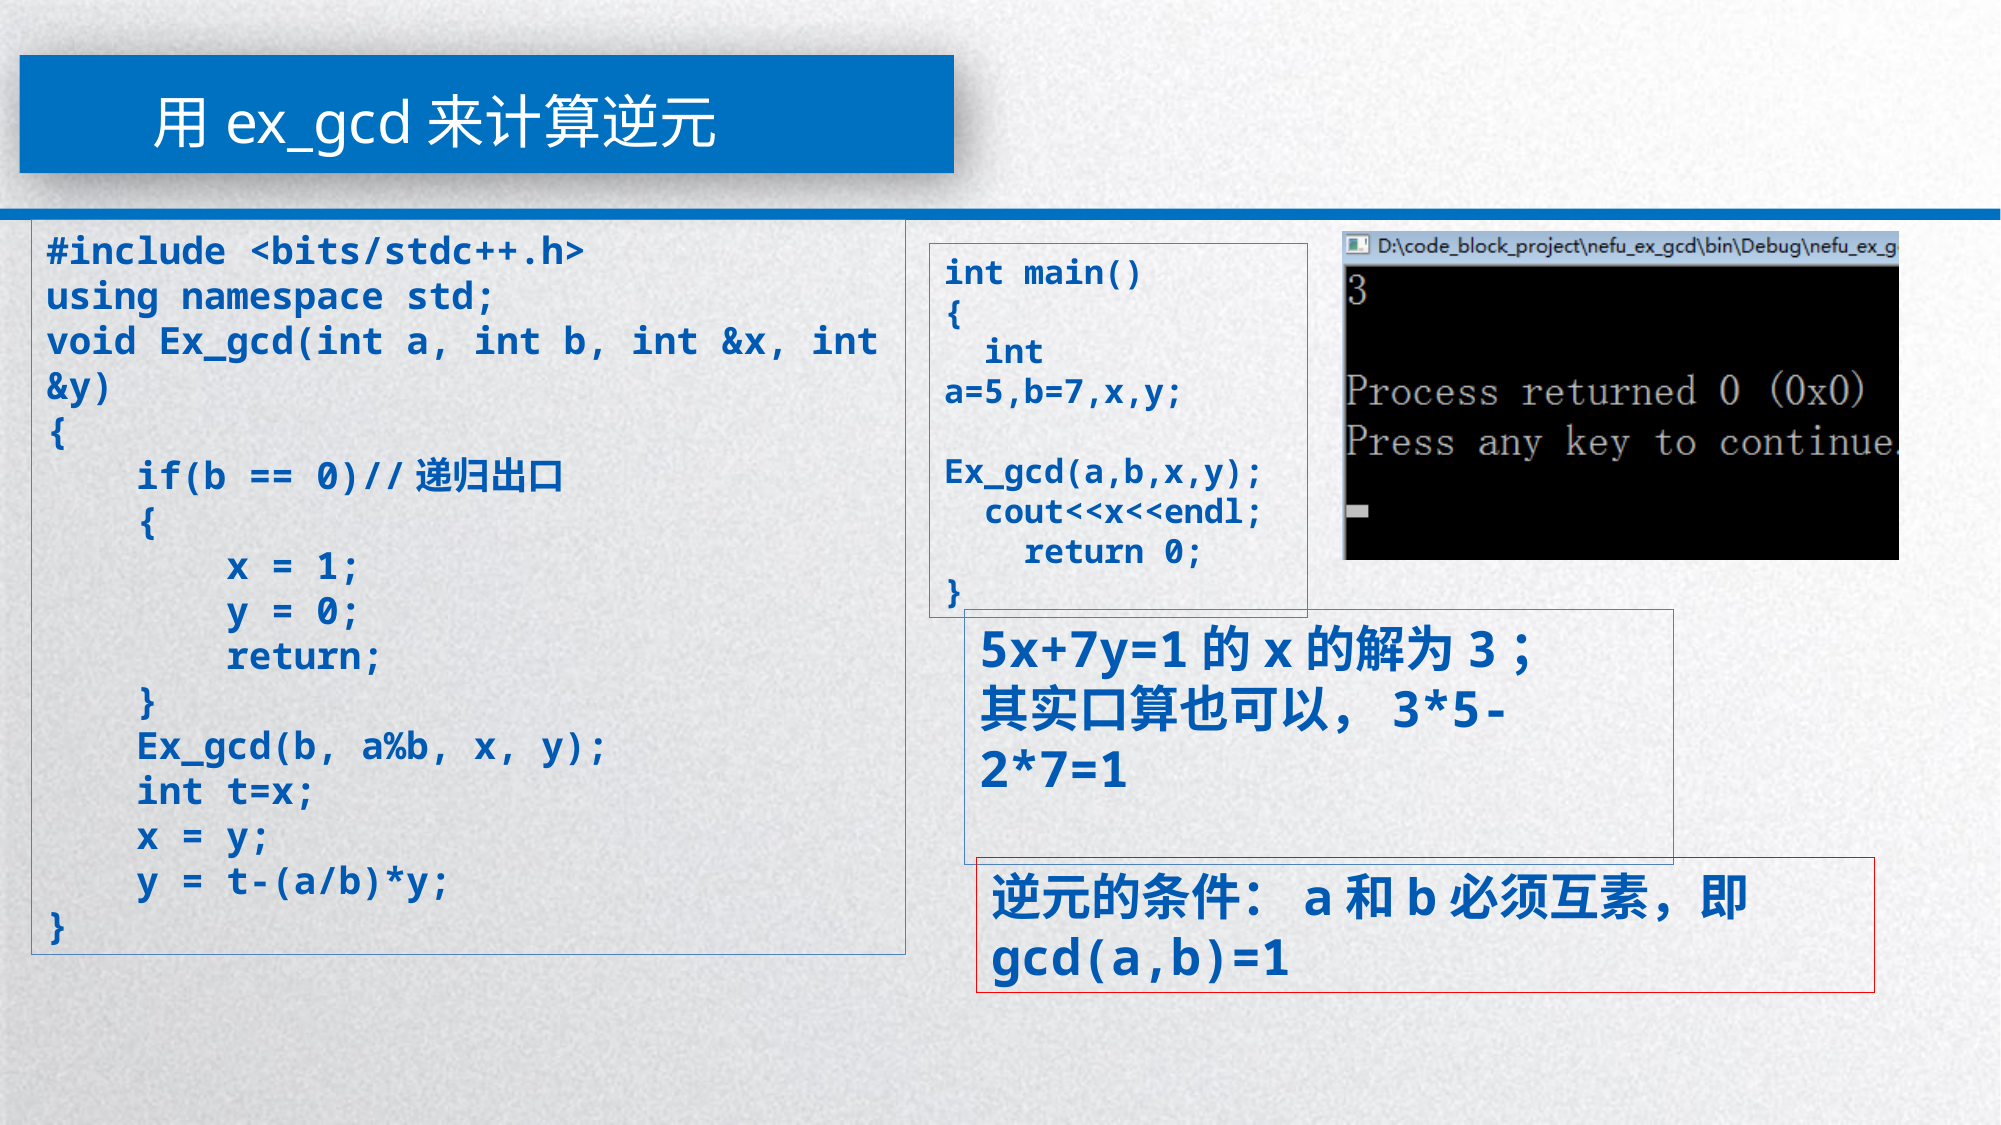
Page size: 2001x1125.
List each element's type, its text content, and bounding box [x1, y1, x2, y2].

text_box 用ex_gcd来计算逆元 [137, 78, 764, 163]
text_box #include <bits/stdc++.h> using namespace std; void Ex_gcd(int a, int b, int &x, int &y) { if(b == 0)//递归出口 { x = 1; y = 0; return; } Ex_gcd(b, a%b, x, y); int t=x; x = y; y = t-(a/b)*y; } [31, 219, 906, 955]
text_box 逆元的条件：a和b必须互素，即gcd(a,b)=1 [976, 857, 1875, 993]
picture [0, 220, 2001, 1125]
text_box 5x+7y=1的x的解为3； 其实口算也可以，3*5-2*7=1 [964, 609, 1674, 865]
text_box int main() { int a=5,b=7,x,y; Ex_gcd(a,b,x,y); cout<<x<<endl; return 0; } [929, 243, 1308, 618]
picture [0, 0, 2001, 208]
